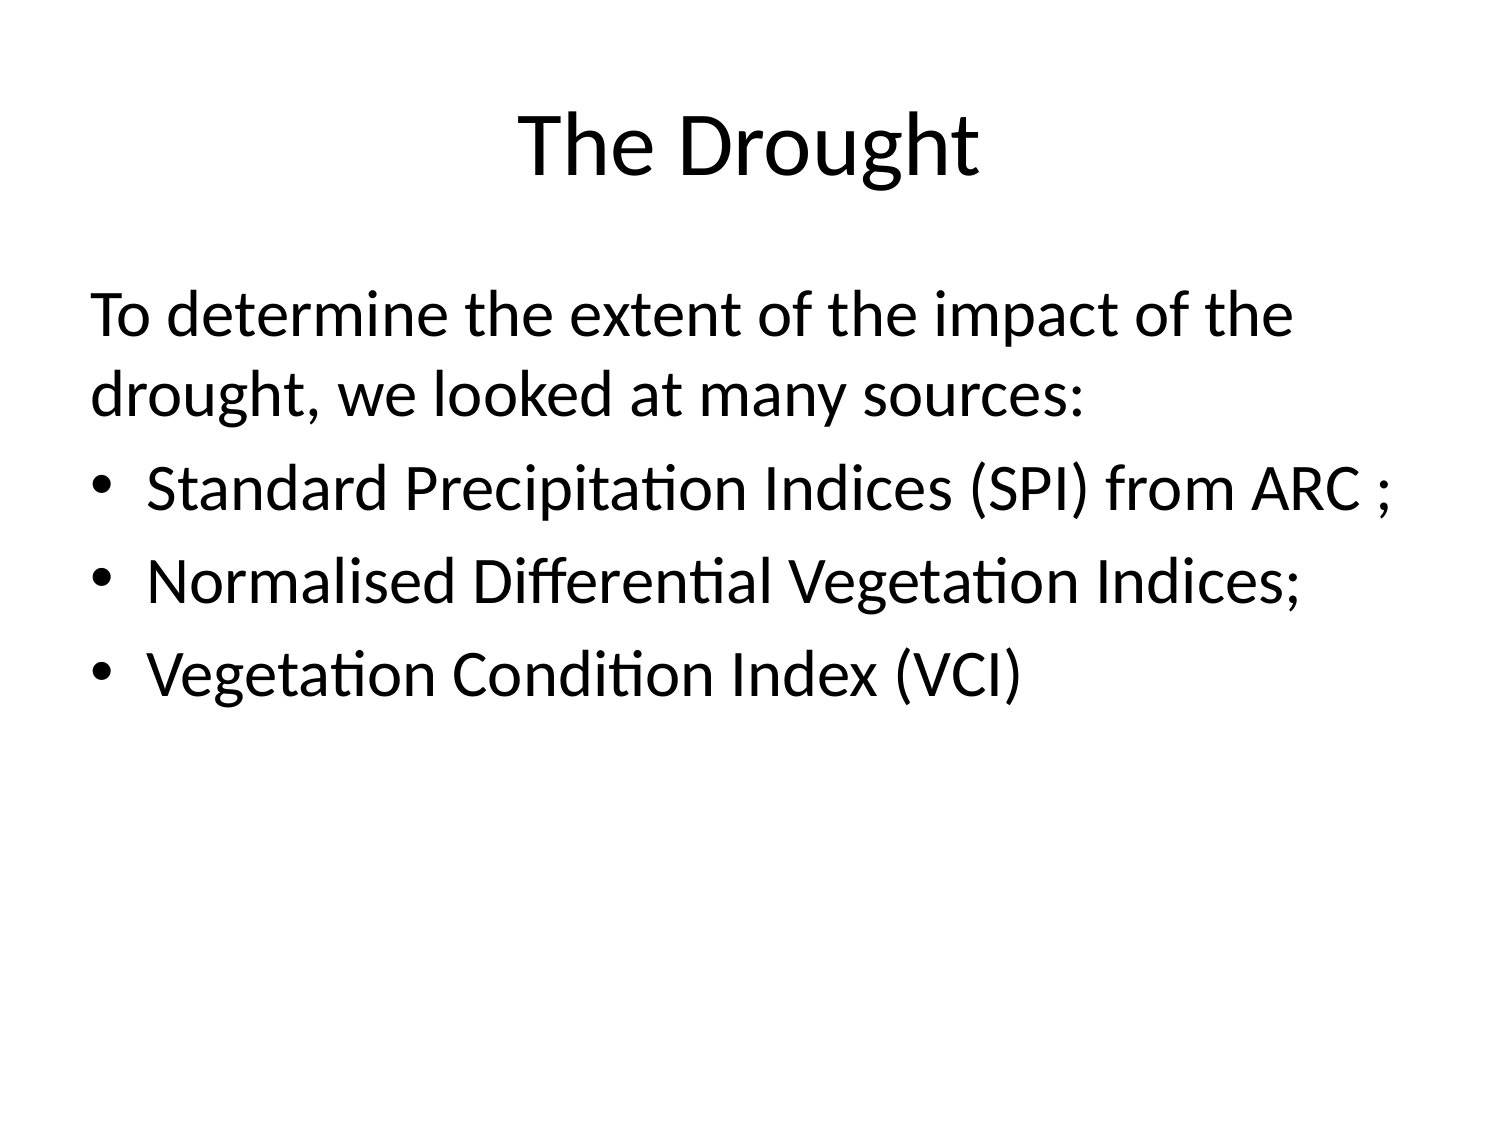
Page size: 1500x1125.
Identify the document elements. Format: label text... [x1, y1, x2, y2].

title The Drought [75, 45, 1425, 233]
list To determine the extent of the impact of the drought, we looked at many sources: Standard Precipitation Indices (SPI) from ARC ; Normalised Differential Vegetation Indices; Vegetation Condition Index (VCI) [75, 262, 1425, 1005]
